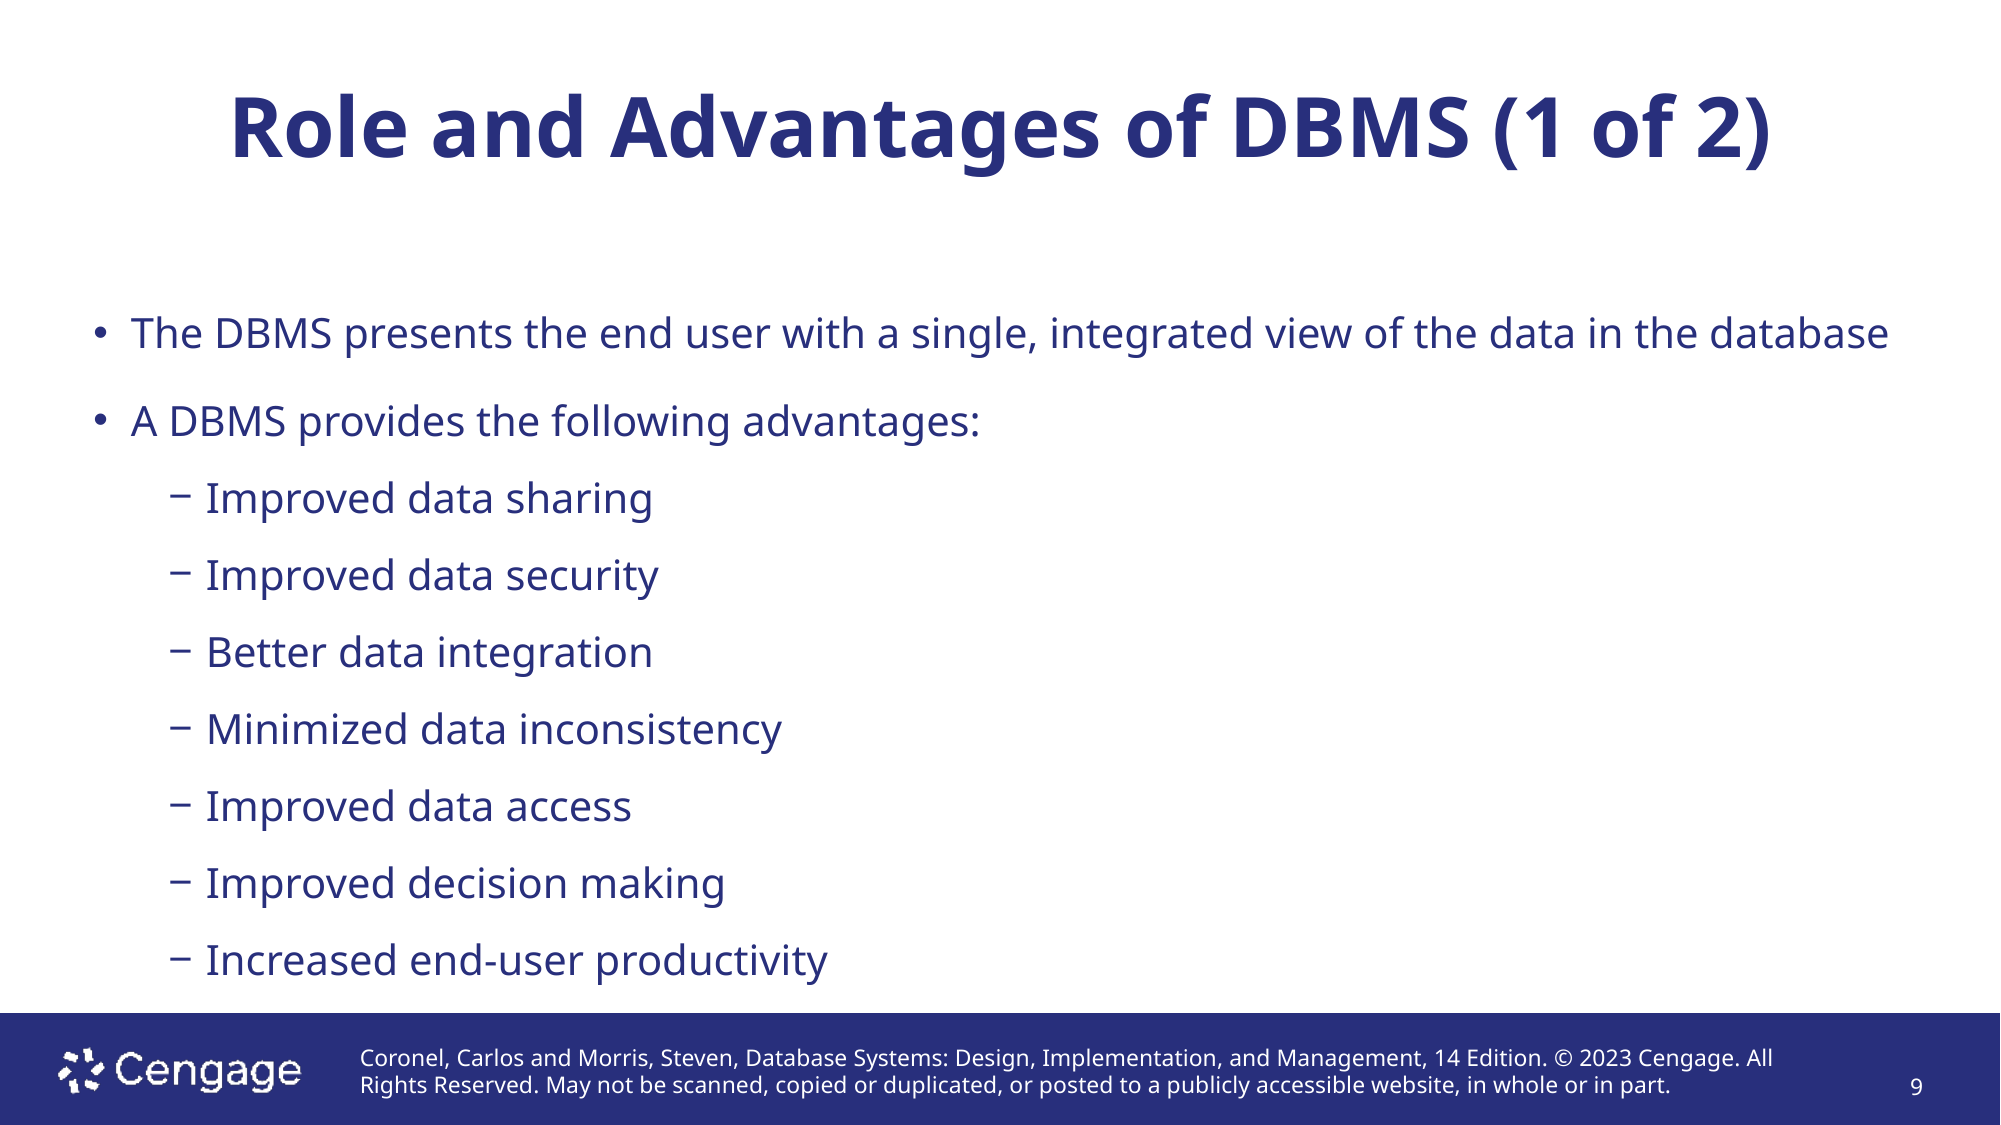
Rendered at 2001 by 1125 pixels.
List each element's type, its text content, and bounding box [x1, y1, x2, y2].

title Role and Advantages of DBMS (1 of 2) [78, 77, 1923, 278]
picture [30, 1020, 329, 1122]
list The DBMS presents the end user with a single, integrated view of the data in the database A DBMS provides the following advantages: Improved data sharing Improved data security Better data integration Minimized data inconsistency Improved data access Improved decision making Increased end-user productivity [78, 299, 1923, 1014]
